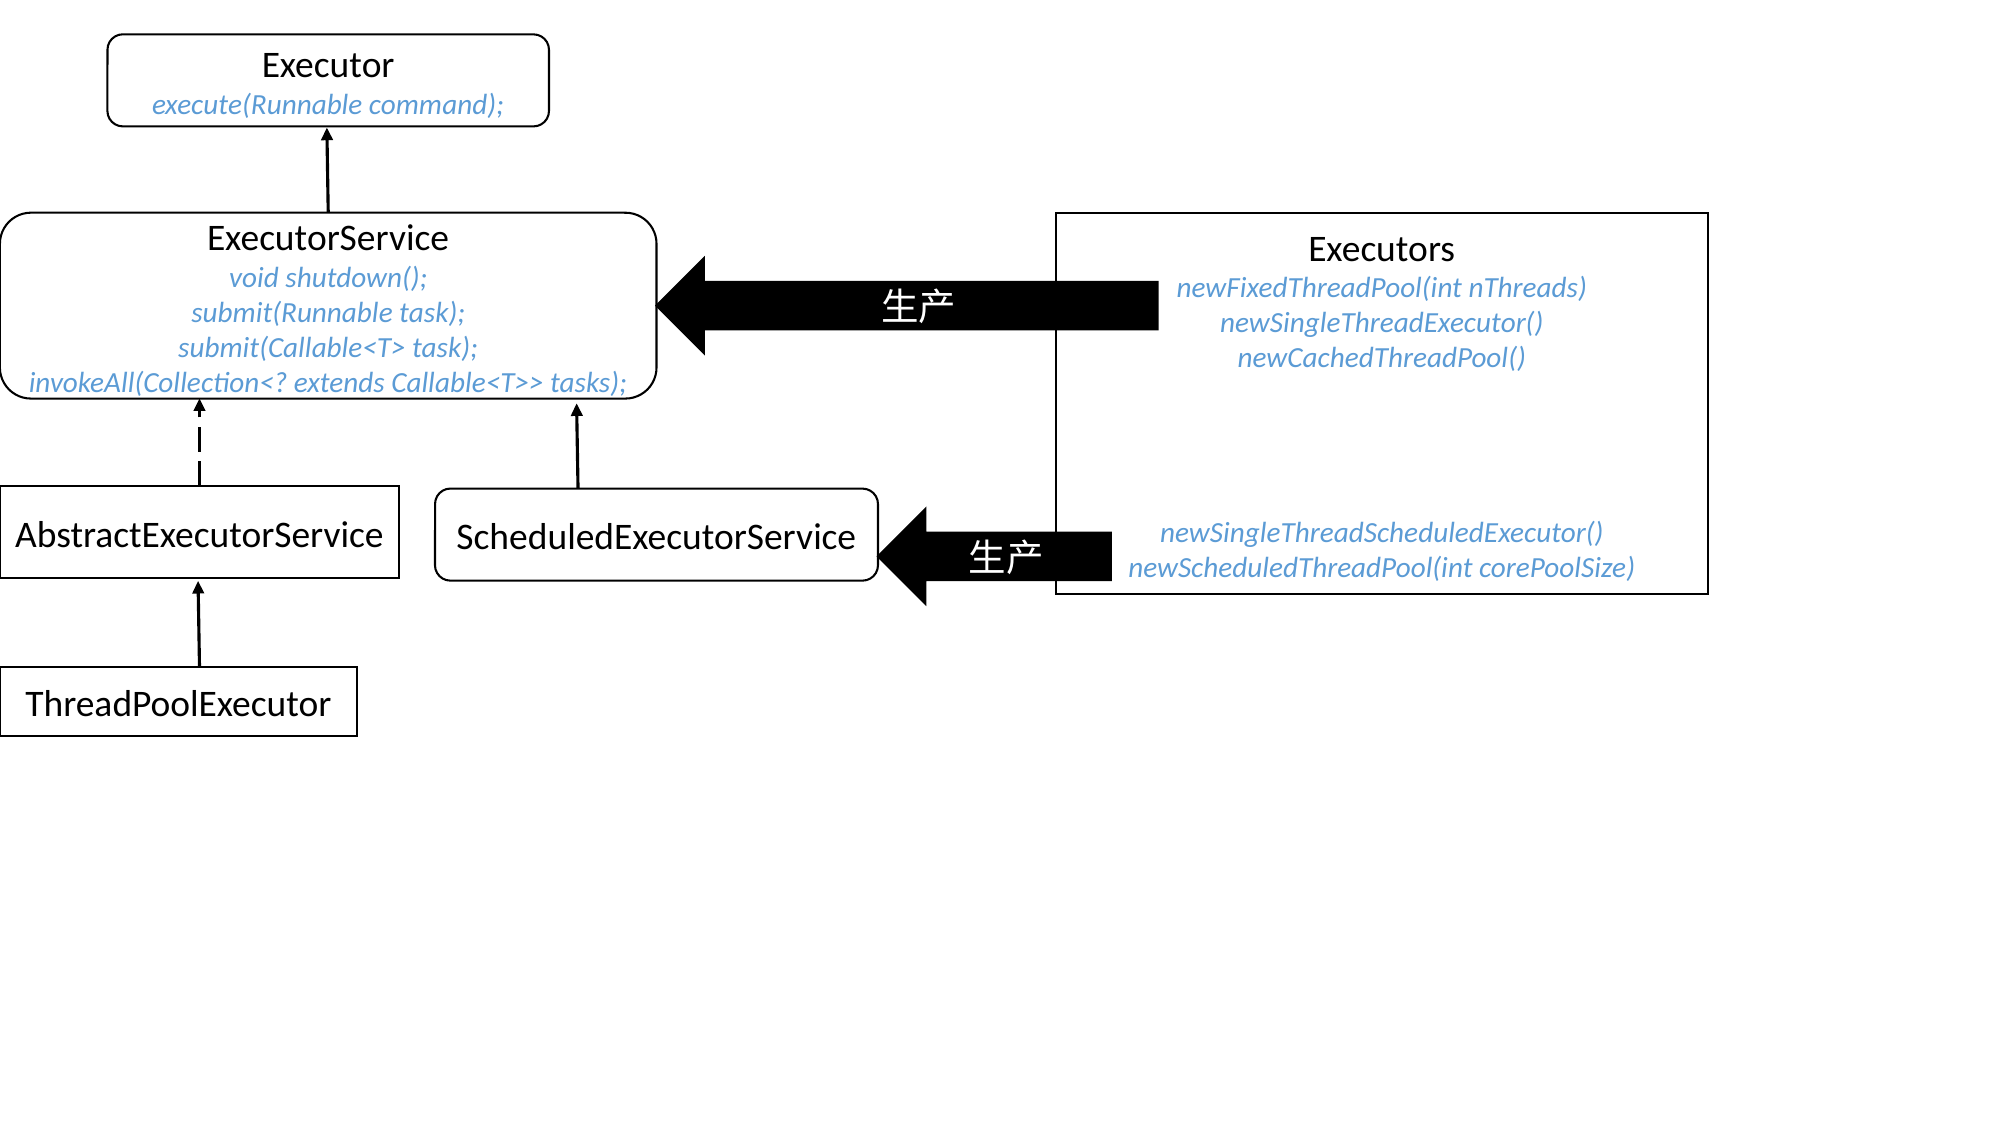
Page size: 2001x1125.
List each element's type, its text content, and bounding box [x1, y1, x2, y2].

text_box Executor execute(Runnable command); [106, 33, 551, 128]
text_box AbstractExecutorService [0, 485, 400, 579]
text_box ScheduledExecutorService [433, 487, 880, 582]
text_box 生产 [655, 255, 1159, 356]
text_box ExecutorService void shutdown(); submit(Runnable task); submit(Callable<T> task); invokeAll(Collection<? extends Callable<T>> tasks); [0, 211, 658, 400]
text_box 生产 [876, 506, 1112, 607]
text_box ThreadPoolExecutor [0, 666, 358, 737]
text_box Executors newFixedThreadPool(int nThreads) newSingleThreadExecutor() newCachedThreadPool() newSingleThreadScheduledExecutor() newScheduledThreadPool(int corePoolSize) [1055, 212, 1709, 595]
